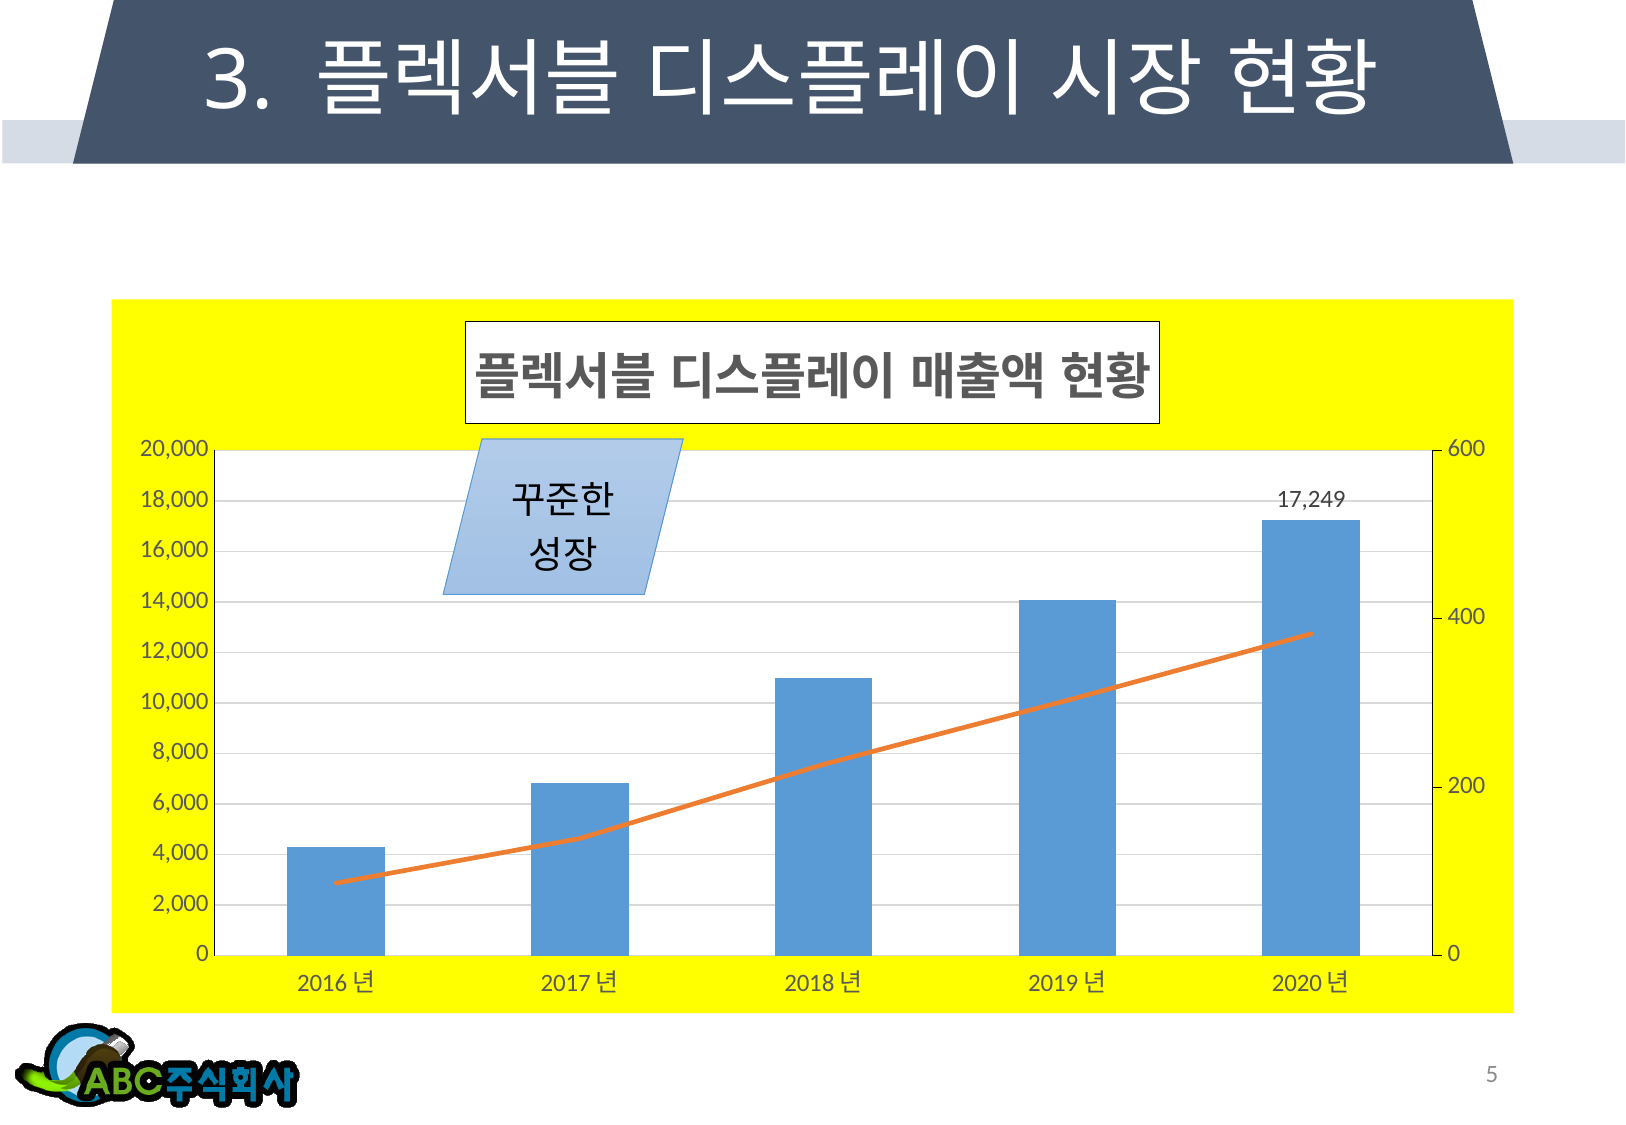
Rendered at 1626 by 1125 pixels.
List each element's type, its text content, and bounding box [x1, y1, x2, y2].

picture [2, 1013, 308, 1114]
chart [111, 299, 1514, 1014]
slide_number 5 [1147, 1042, 1514, 1103]
title 3. 플렉서블 디스플레이 시장 현황 [111, 0, 1472, 164]
